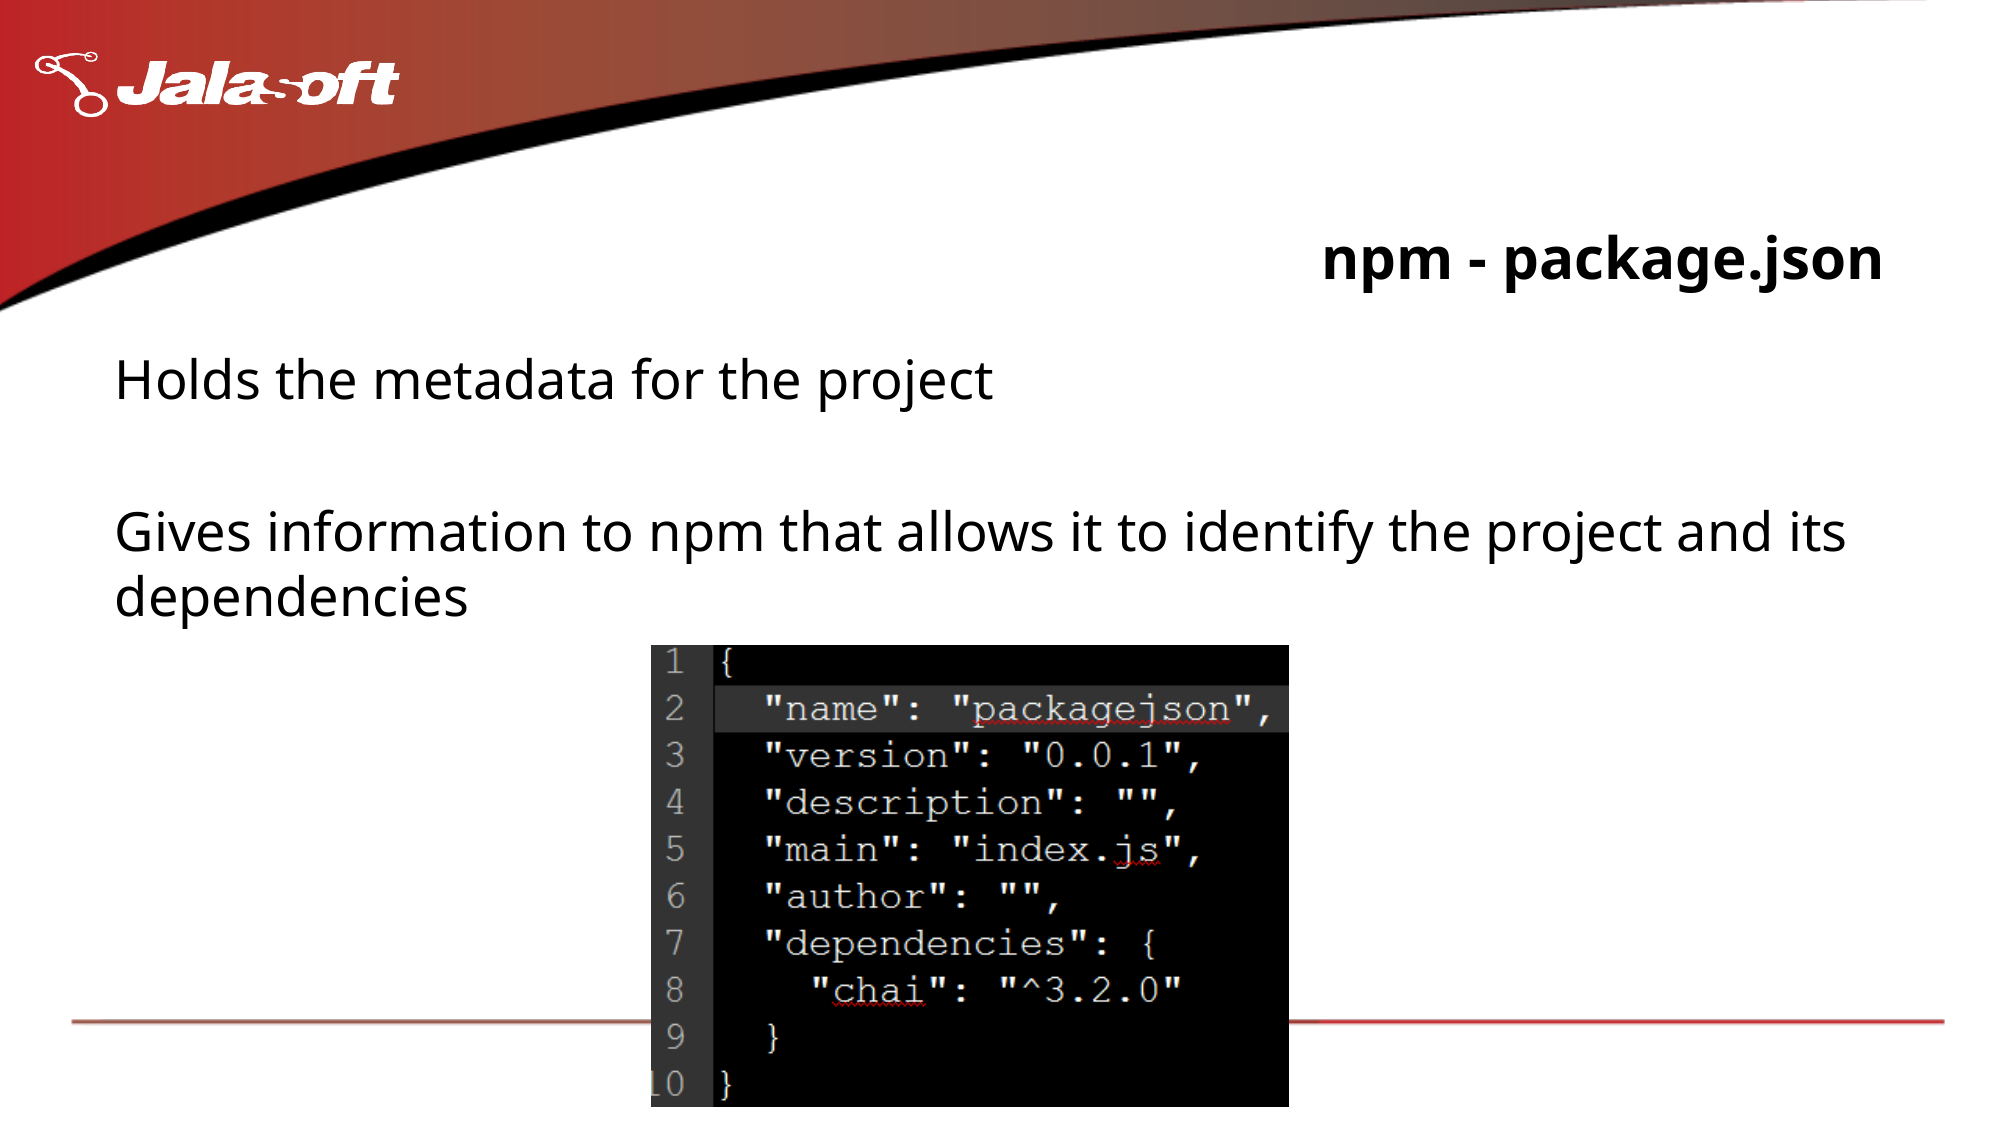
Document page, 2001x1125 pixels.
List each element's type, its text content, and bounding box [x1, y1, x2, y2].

title npm - package.json [433, 187, 1900, 325]
list Holds the metadata for the project Gives information to npm that allows it to identify the project and its dependencies [99, 337, 1900, 1013]
picture [0, 0, 2000, 1125]
